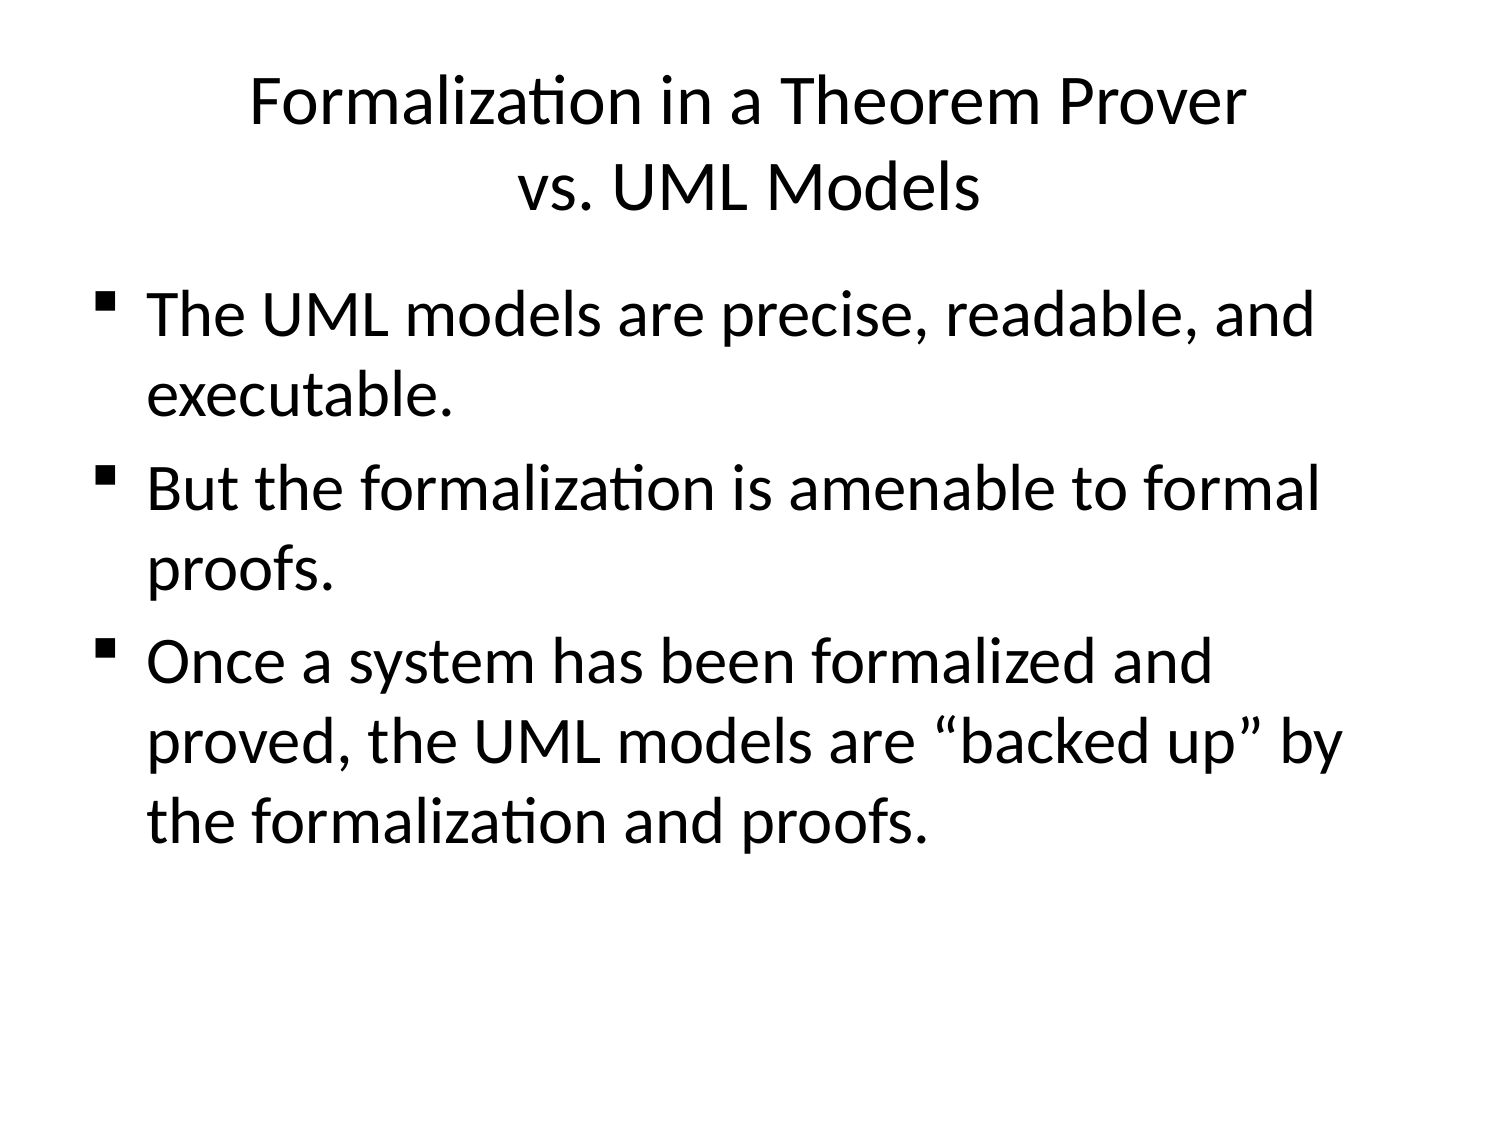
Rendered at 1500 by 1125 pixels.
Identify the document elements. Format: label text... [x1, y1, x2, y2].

title Formalization in a Theorem Prover vs. UML Models [75, 45, 1425, 233]
list The UML models are precise, readable, and executable. But the formalization is amenable to formal proofs. Once a system has been formalized and proved, the UML models are “backed up” by the formalization and proofs. [75, 262, 1425, 1005]
